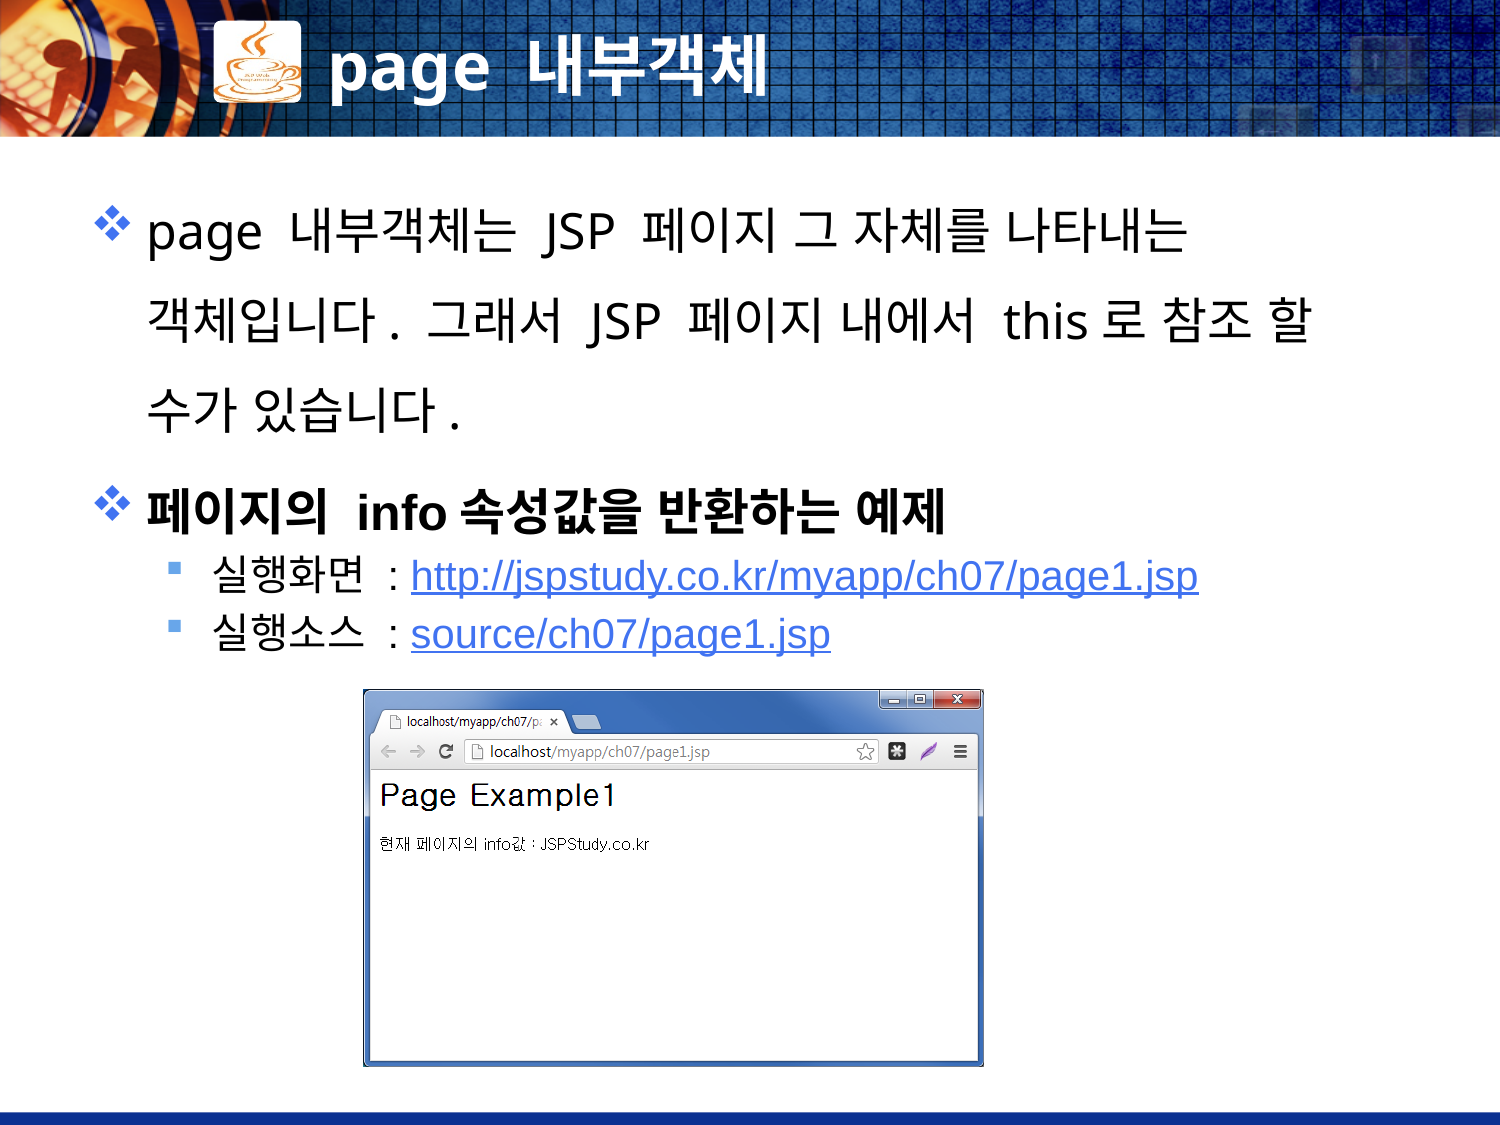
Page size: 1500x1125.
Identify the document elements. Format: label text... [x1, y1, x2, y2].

title page 내부객체 [312, 17, 1388, 111]
picture [362, 689, 985, 1067]
list page 내부객체는 JSP 페이지 그 자체를 나타내는 객체입니다. 그래서 JSP 페이지 내에서 this로 참조 할 수가 있습니다. 페이지의 info속성값을 반환하는 예제 실행화면 : http://jspstudy.co.kr/myapp/ch07/page1.jsp 실행소스 : source/ch07/page1.jsp [74, 162, 1426, 1024]
picture [0, 0, 1500, 138]
